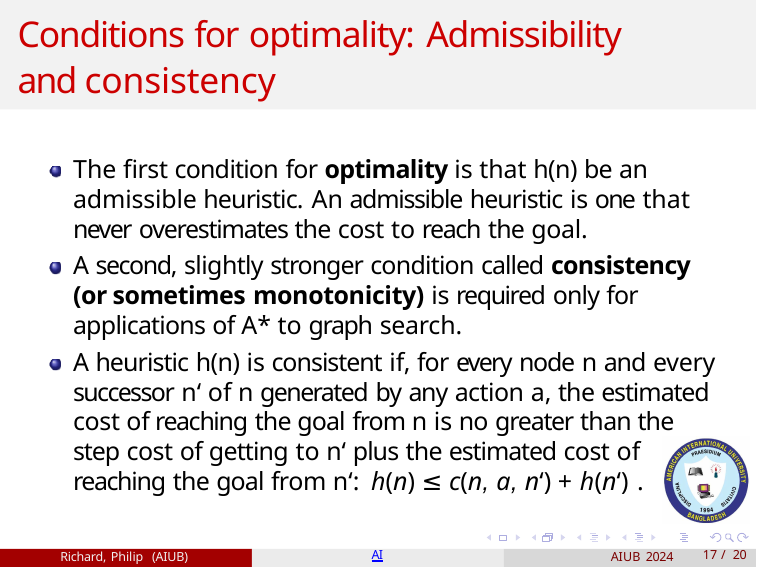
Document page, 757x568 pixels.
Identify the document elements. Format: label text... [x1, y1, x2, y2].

picture [48, 359, 62, 372]
picture [662, 436, 750, 524]
picture [48, 262, 62, 275]
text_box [0, 548, 757, 568]
picture [48, 165, 62, 179]
text_box [0, 0, 756, 110]
title Conditions for optimality: Admissibility and consistency [15, 7, 632, 105]
text_box The first condition for optimality is that h(n) be an admissible heuristic. An admissible heuristic is one that never overestimates the cost to reach the goal. A second, slightly stronger condition called consistency (or sometimes monotonicity) is required only for applications of A* to graph search. A heuristic h(n) is consistent if, for every node n and every successor n‘ of n generated by any action a, the estimated cost of reaching the goal from n is no greater than the step cost of getting to n‘ plus the estimated cost of reaching the goal from n‘: h(n) ≤ c(n, a, n‘) + h(n‘) . [71, 151, 734, 496]
